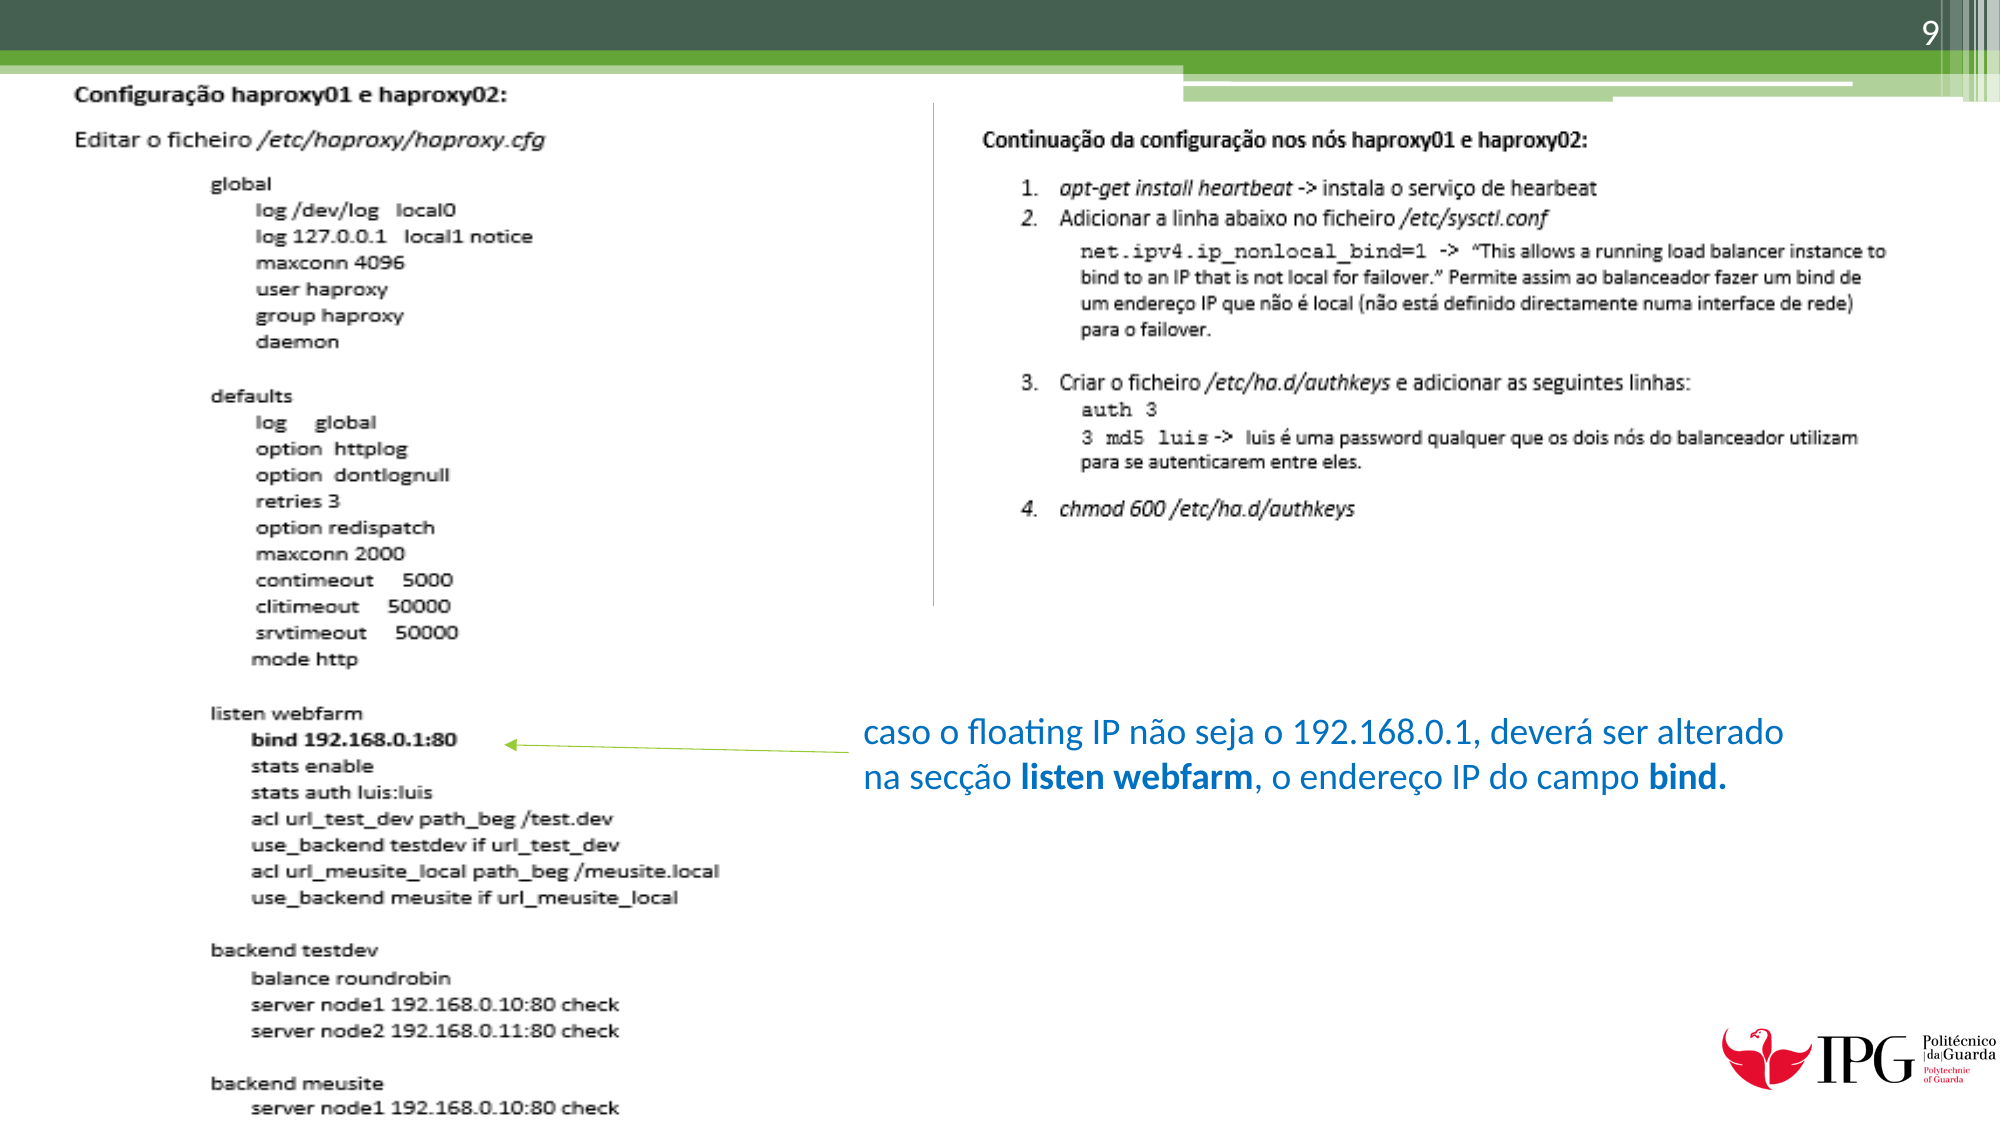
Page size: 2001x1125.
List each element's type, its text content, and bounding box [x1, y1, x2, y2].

slide_number 9 [1788, 0, 1955, 61]
picture [1713, 993, 2000, 1124]
title caso o floating IP não seja o 192.168.0.1, deverá ser alterado na secção listen webfarm, o endereço IP do campo bind. [848, 669, 1821, 836]
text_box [504, 744, 849, 753]
picture [975, 124, 1895, 531]
picture [49, 78, 748, 1125]
